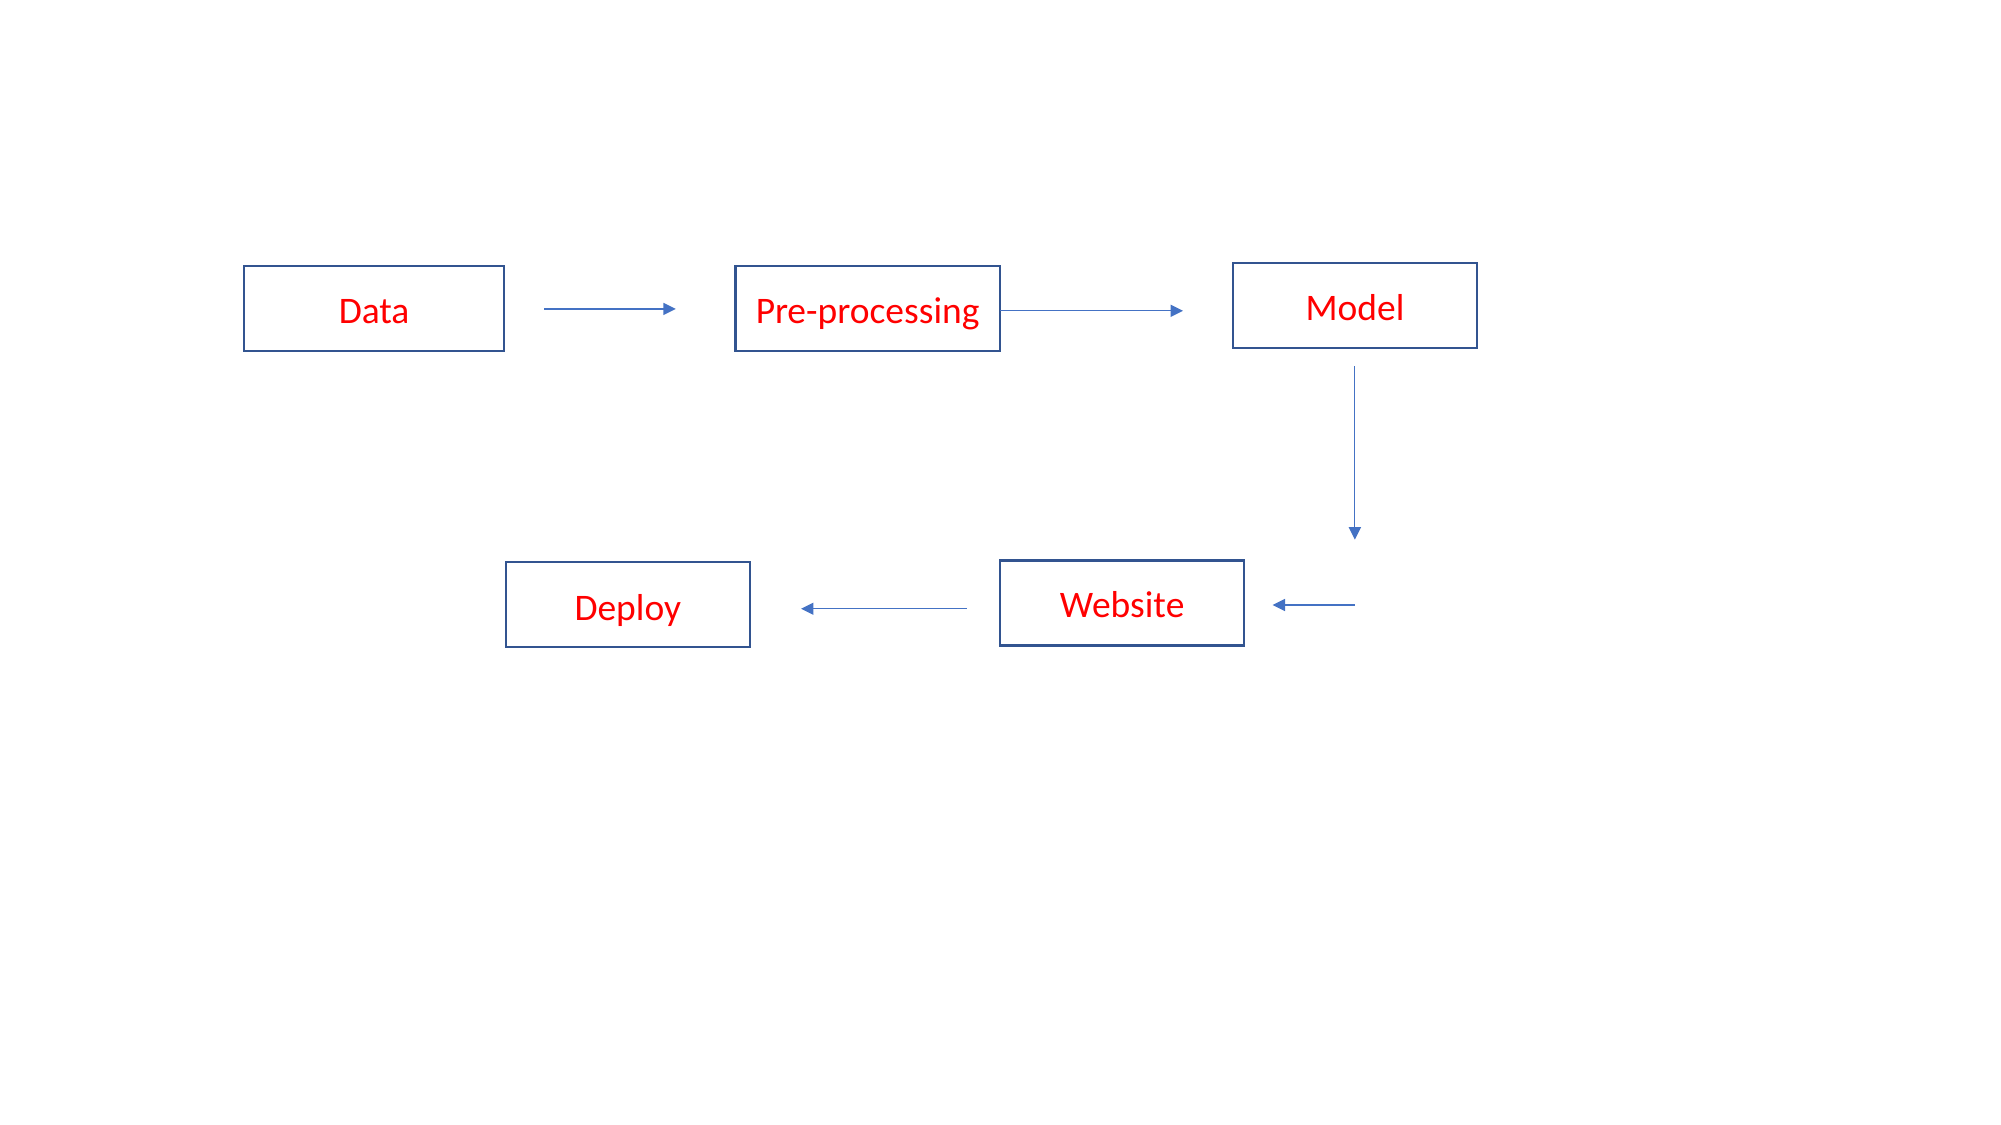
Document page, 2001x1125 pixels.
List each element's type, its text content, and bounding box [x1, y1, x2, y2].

text_box Pre-processing [734, 265, 1001, 352]
text_box Data [243, 265, 505, 352]
text_box Model [1232, 262, 1478, 349]
text_box Website [999, 559, 1245, 647]
text_box Deploy [505, 561, 751, 648]
